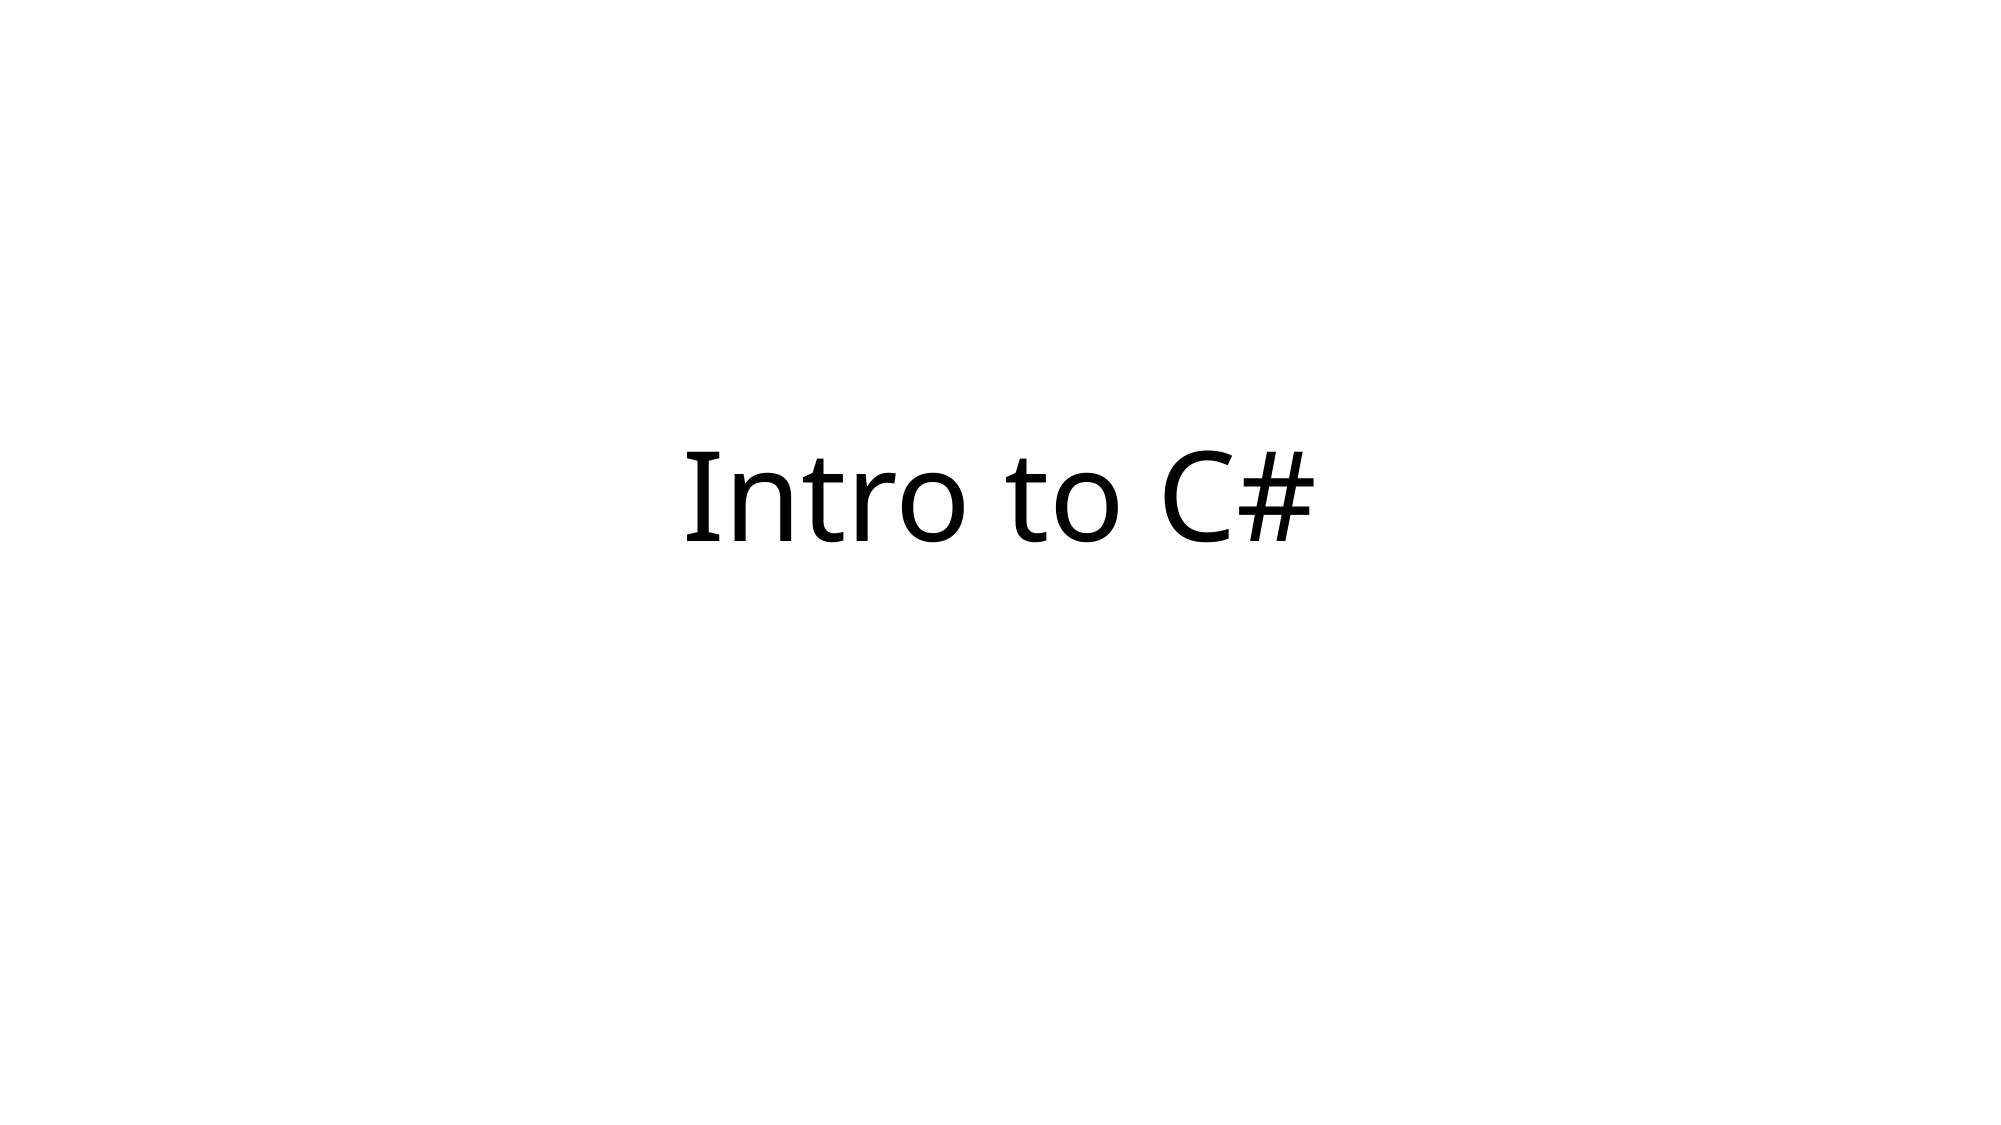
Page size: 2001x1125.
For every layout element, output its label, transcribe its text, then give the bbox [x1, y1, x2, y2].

title Intro to C# [249, 184, 1750, 576]
